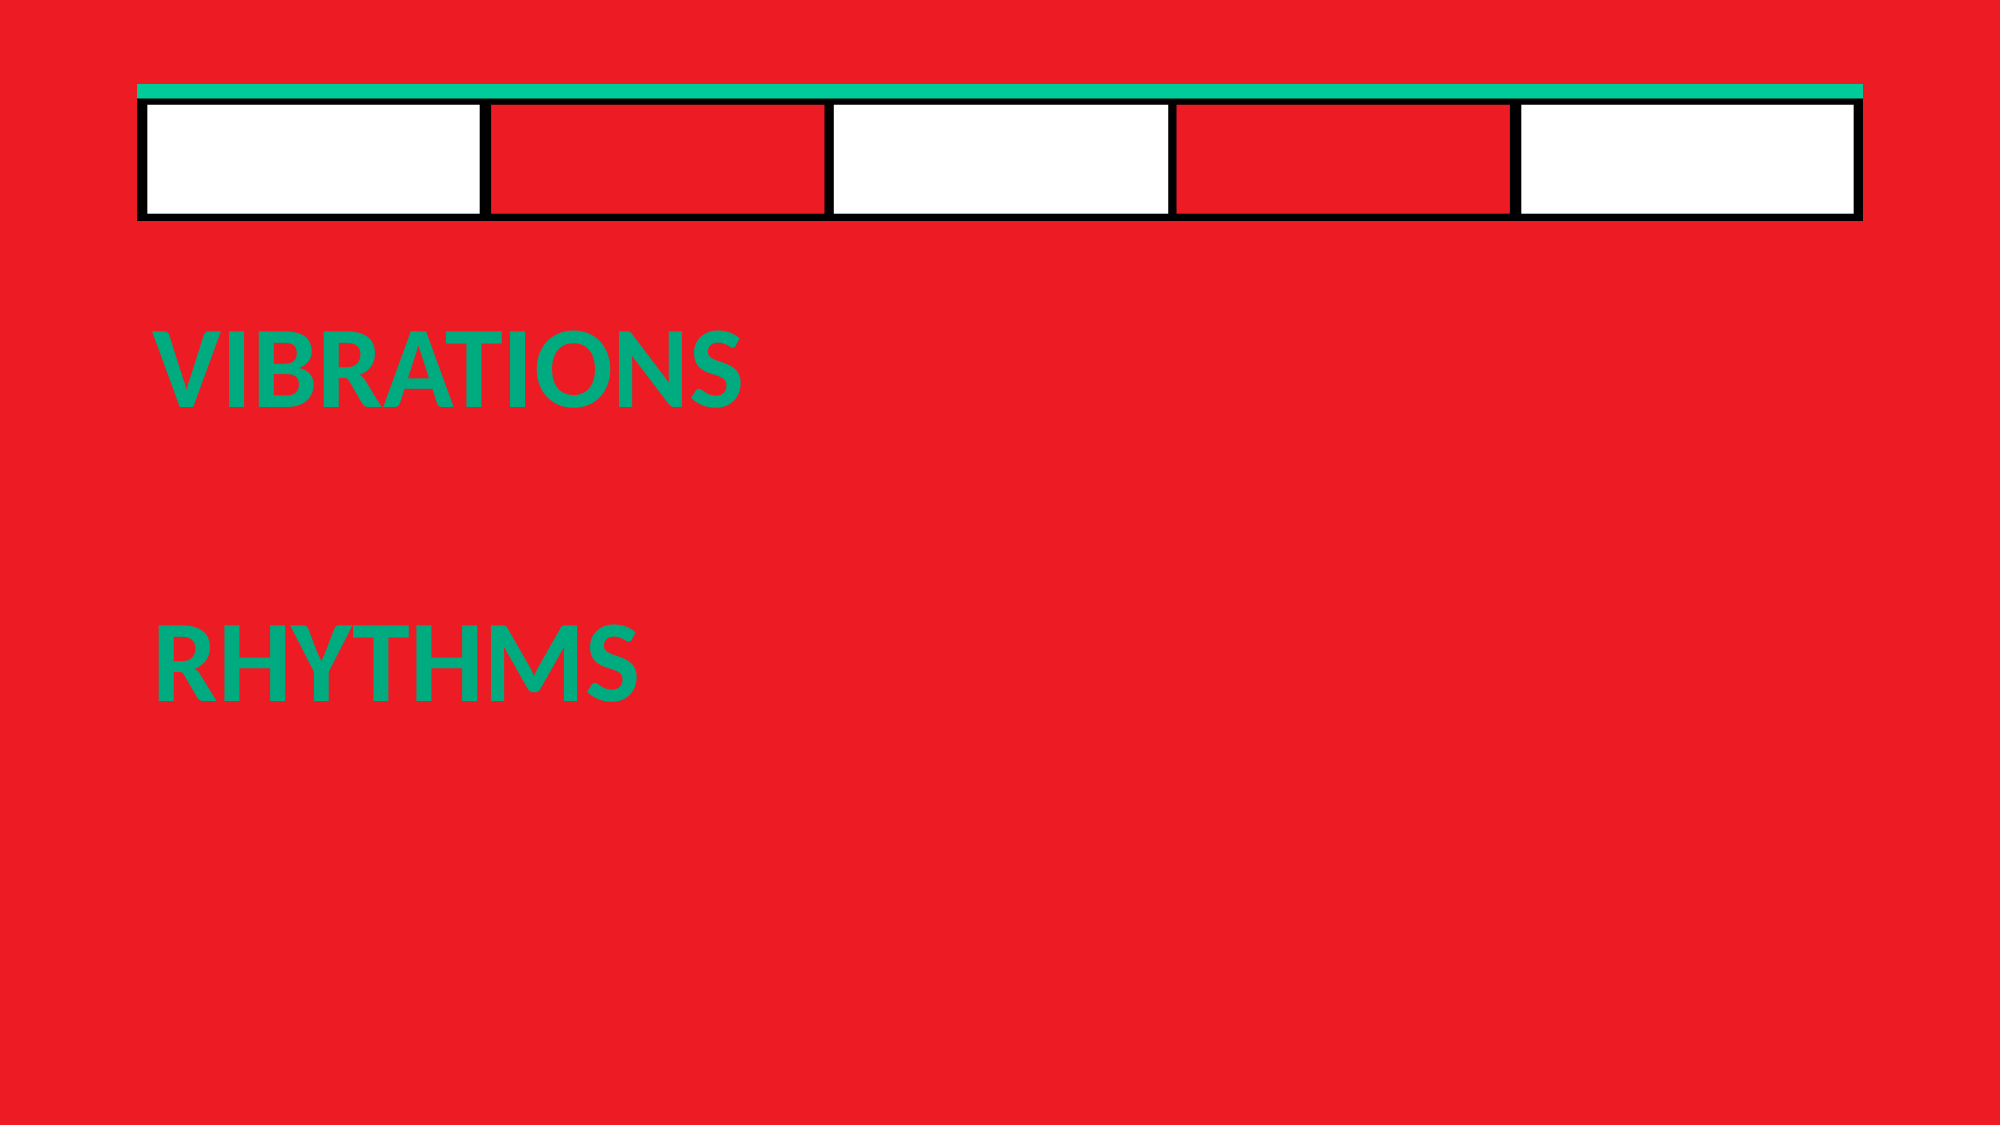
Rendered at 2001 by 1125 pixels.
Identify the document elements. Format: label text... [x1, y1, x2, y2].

picture [137, 84, 1863, 221]
list VIBRATIONS RHYTHMS [137, 299, 1863, 1014]
